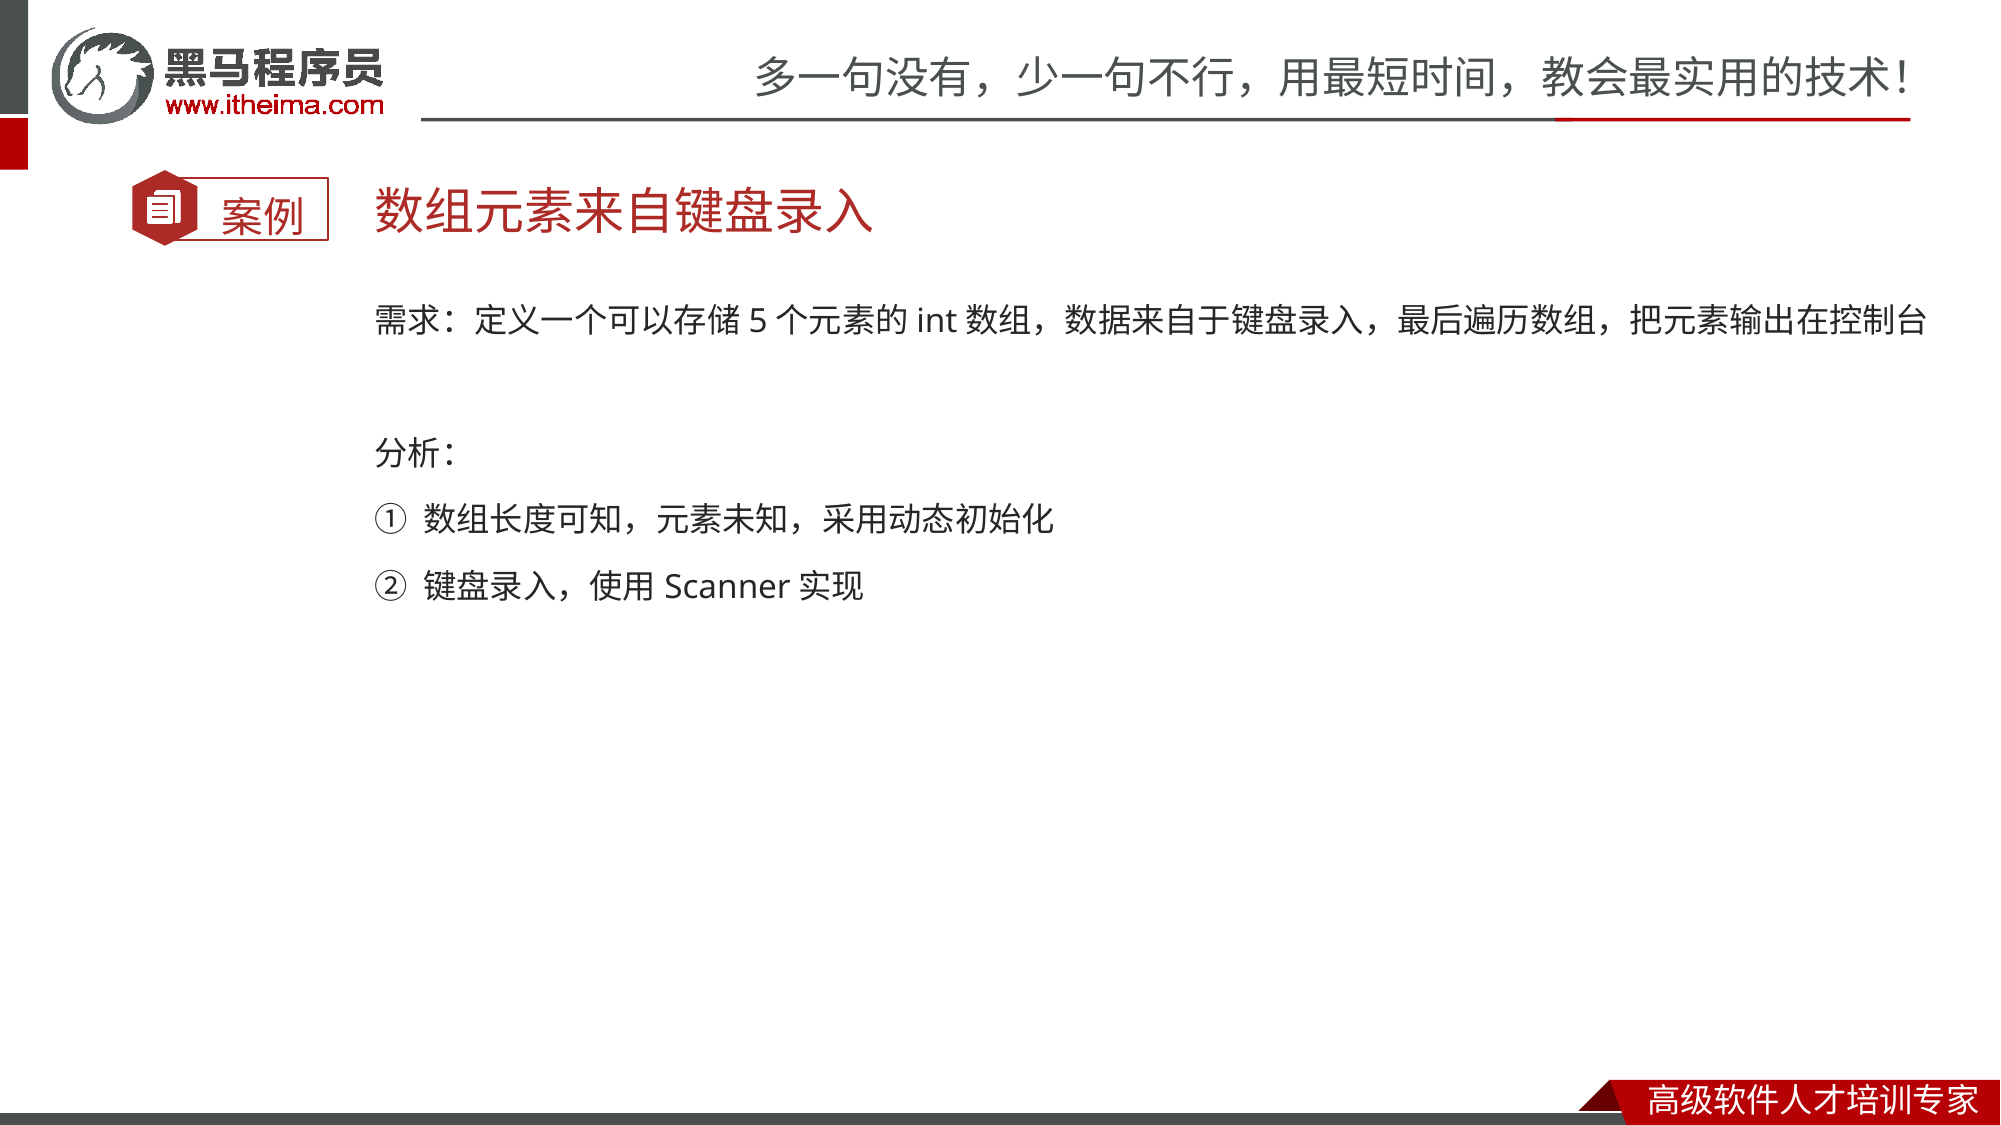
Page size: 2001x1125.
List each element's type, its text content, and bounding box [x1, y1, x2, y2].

picture [50, 26, 384, 125]
picture [147, 190, 181, 224]
list 数组元素来自键盘录入 [360, 166, 1872, 252]
list 需求：定义一个可以存储5个元素的int数组，数据来自于键盘录入，最后遍历数组，把元素输出在控制台 分析： ① 数组长度可知，元素未知，采用动态初始化 ② 键盘录入，使用Scanner实现 [360, 271, 1945, 1022]
